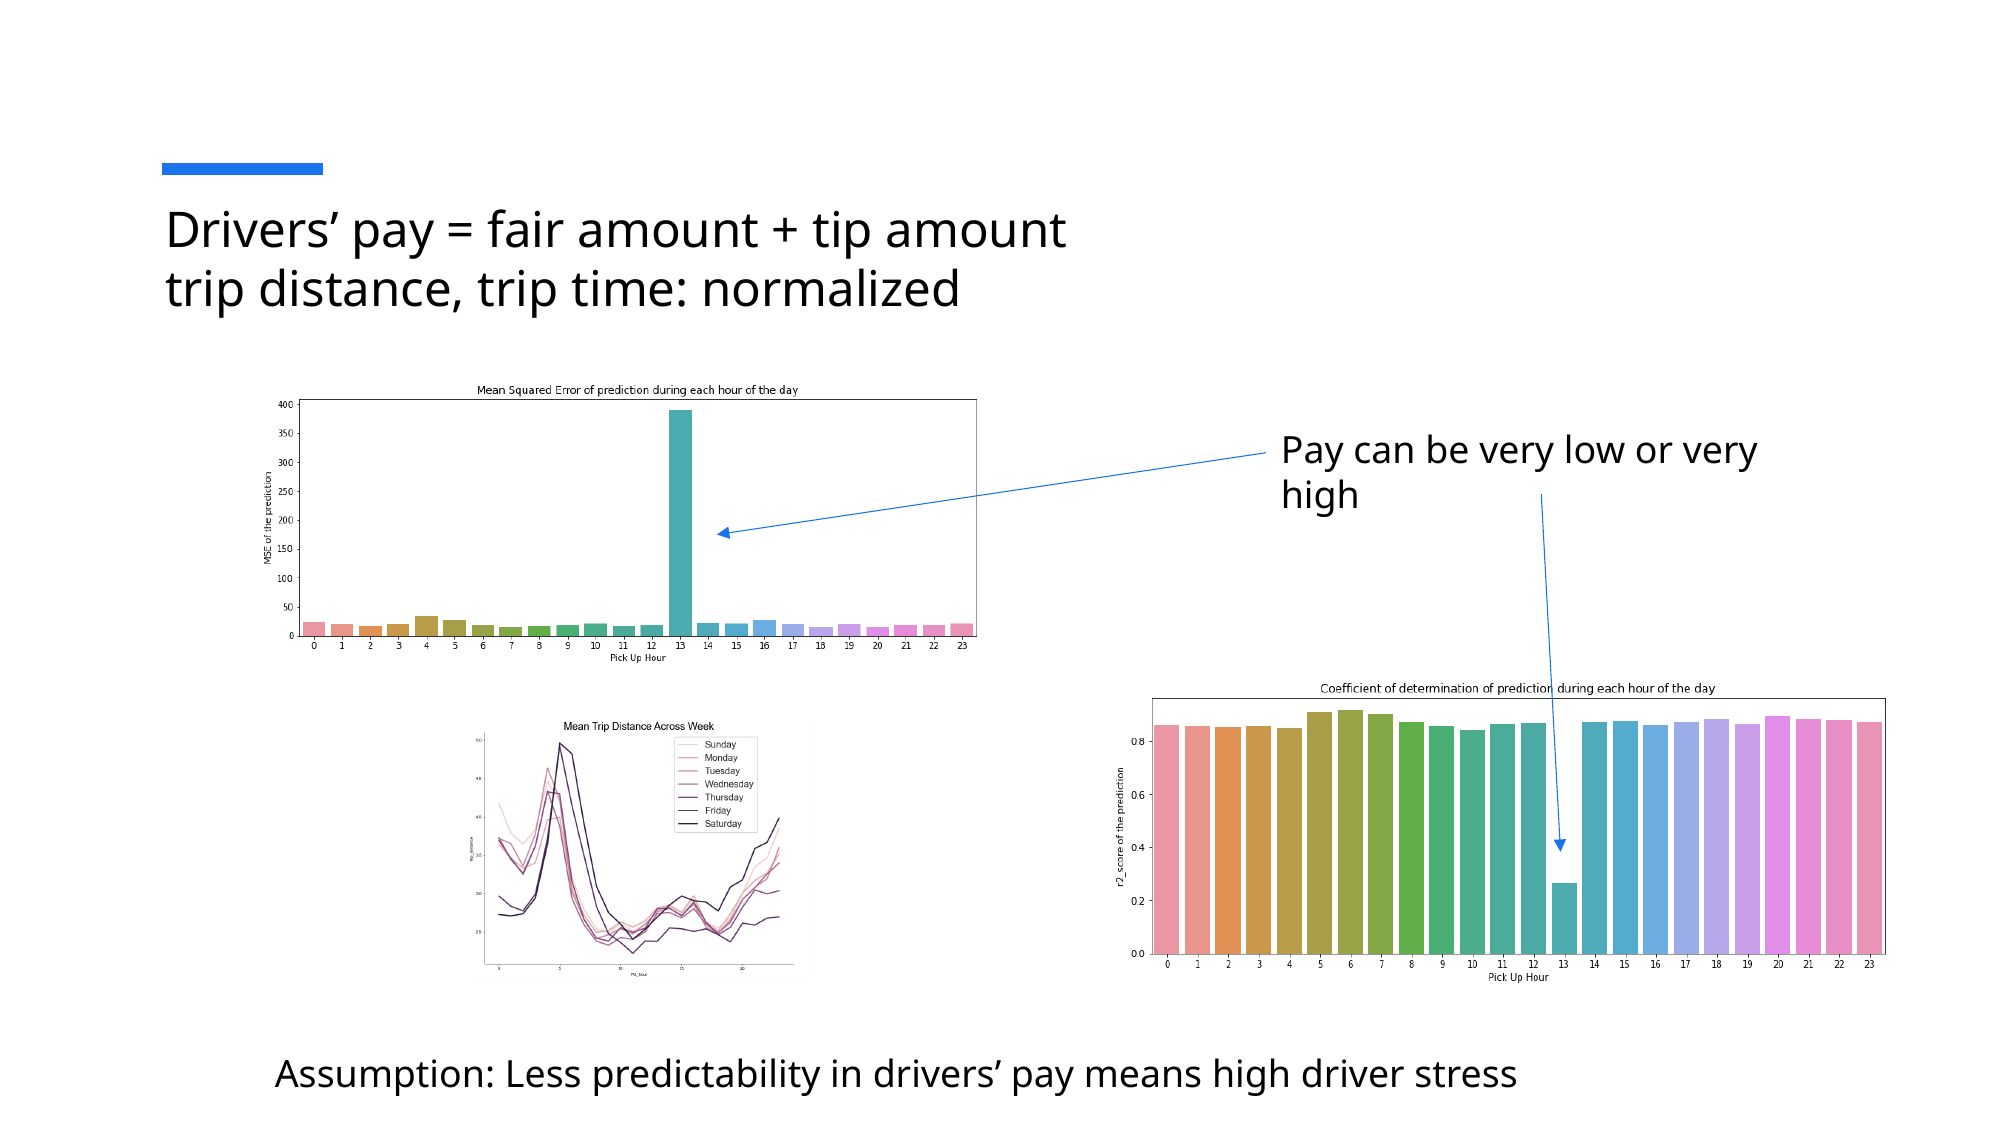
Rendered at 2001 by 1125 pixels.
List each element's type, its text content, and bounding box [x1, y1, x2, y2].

picture [470, 719, 811, 979]
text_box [1541, 494, 1561, 852]
text_box Pay can be very low or very high [1266, 418, 1850, 524]
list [259, 383, 983, 664]
picture [1107, 677, 1902, 985]
text_box Assumption: Less predictability in drivers’ pay means high driver stress [260, 1043, 1822, 1103]
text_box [716, 452, 1266, 535]
title Drivers’ pay = fair amount + tip amount trip distance, trip time: normalized [150, 190, 1822, 384]
